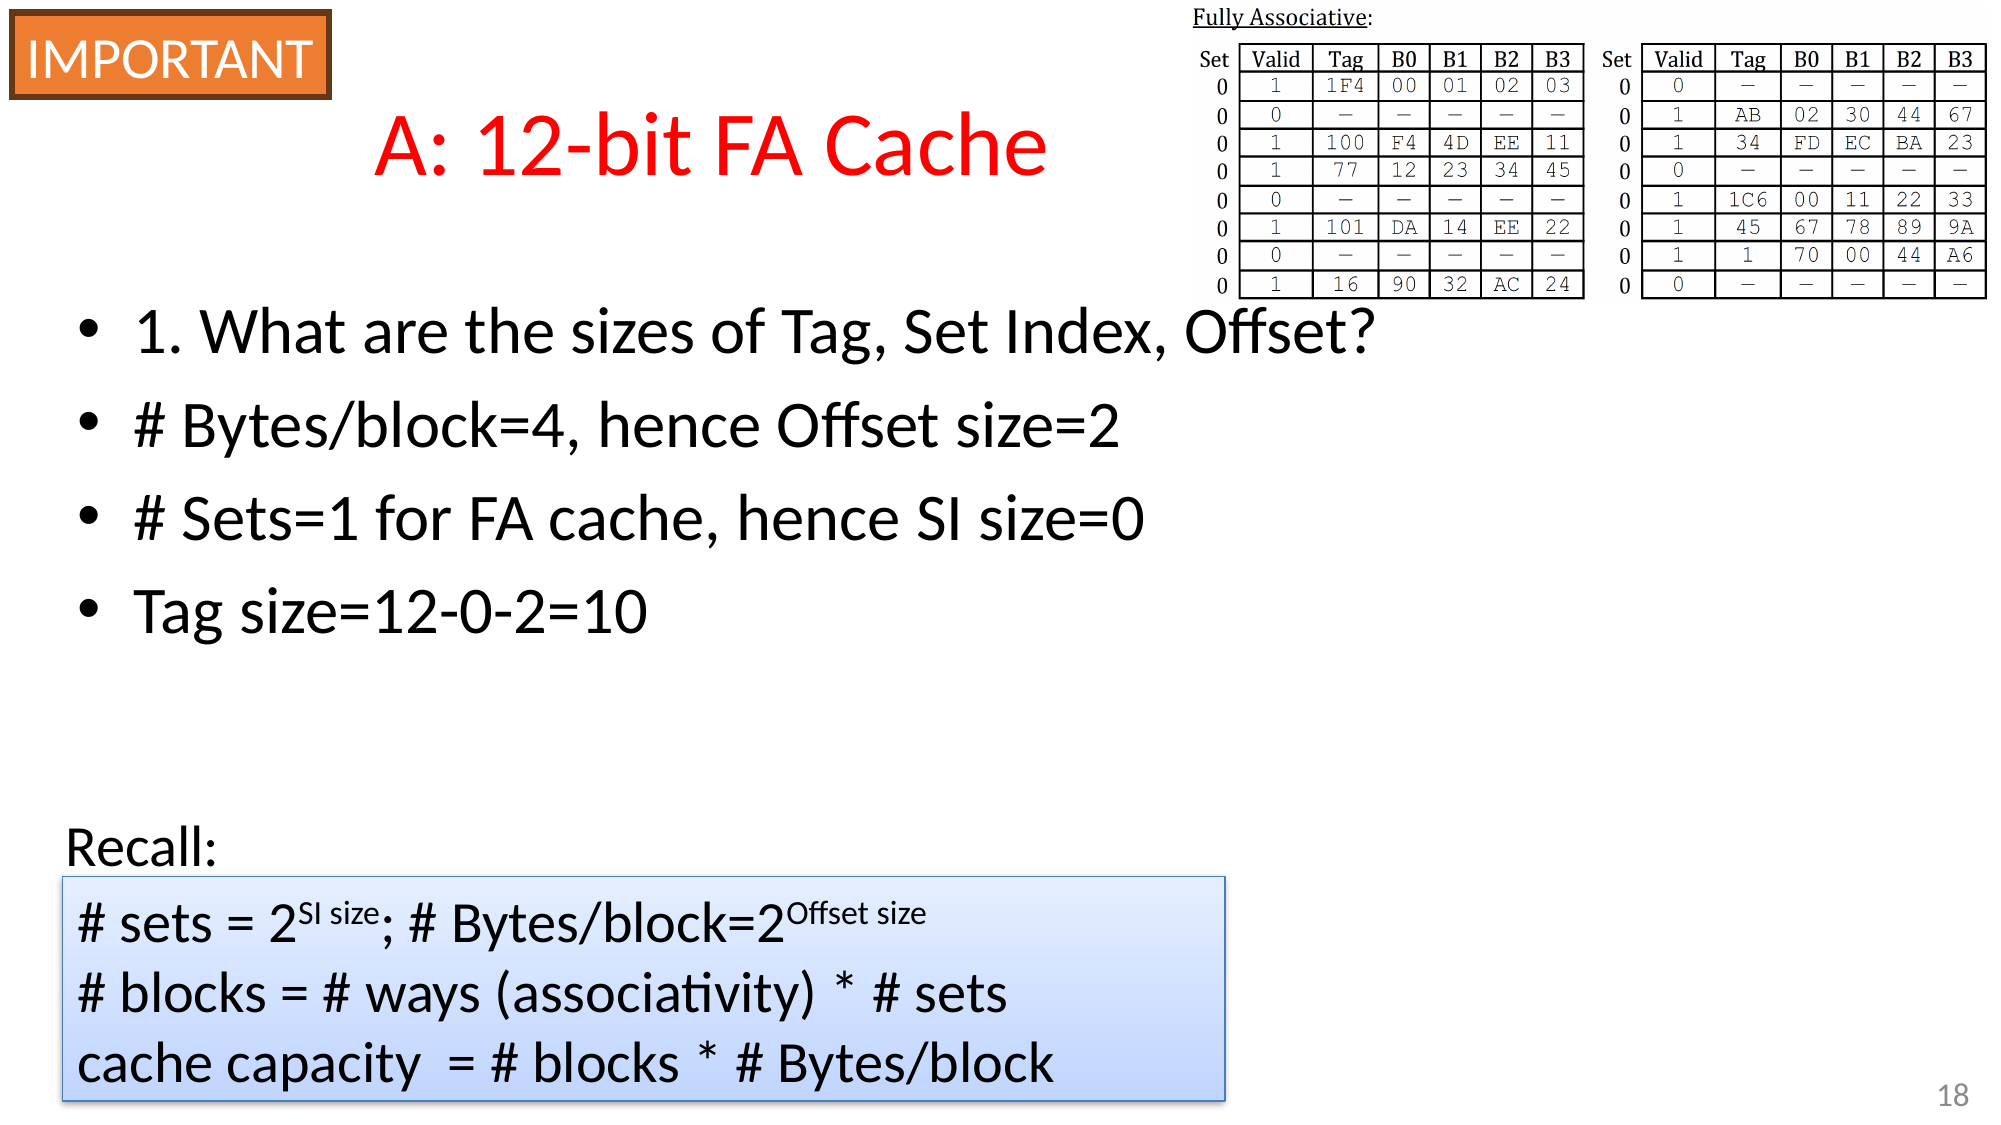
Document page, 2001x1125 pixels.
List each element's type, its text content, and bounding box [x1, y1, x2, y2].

text_box IMPORTANT [11, 12, 329, 98]
picture [1192, 5, 1989, 301]
text_box Recall: [51, 801, 235, 886]
text_box 18 [1884, 1061, 1985, 1125]
list 1. What are the sizes of Tag, Set Index, Offset? # Bytes/block=4, hence Offset size=2 # Sets=1 for FA cache, hence SI size=0 Tag size=12-0-2=10 [62, 279, 1863, 850]
title A: 12-bit FA Cache [0, 45, 1187, 233]
text_box # sets = 2SI size; # Bytes/block=2Offset size # blocks = # ways (associativity) * # sets cache capacity = # blocks * # Bytes/block [62, 876, 1226, 1102]
